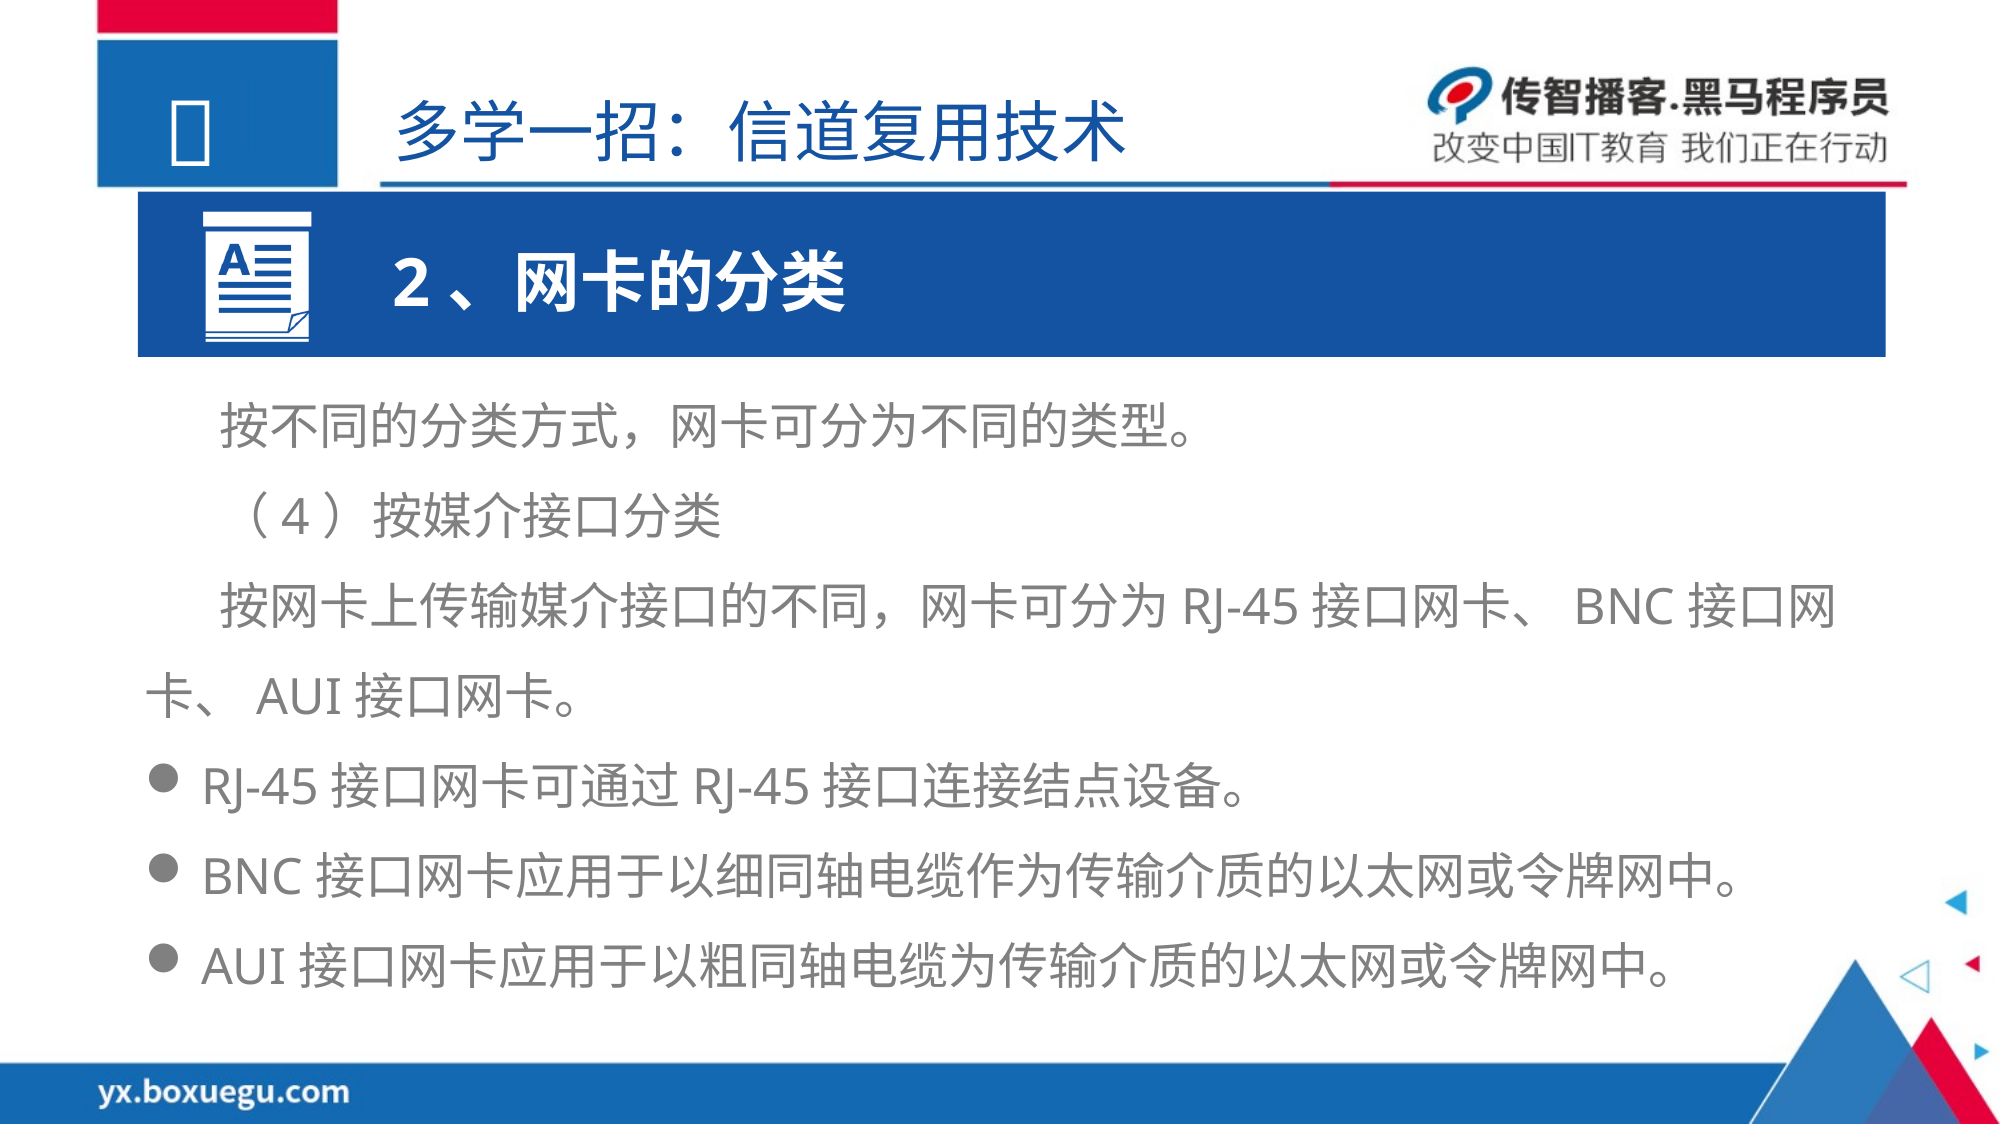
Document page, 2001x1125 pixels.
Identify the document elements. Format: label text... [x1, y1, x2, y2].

text_box 按不同的分类方式，网卡可分为不同的类型。 （4）按媒介接口分类 按网卡上传输媒介接口的不同，网卡可分为RJ-45接口网卡、BNC接口网卡、AUI接口网卡。 RJ-45接口网卡可通过RJ-45接口连接结点设备。 BNC接口网卡应用于以细同轴电缆作为传输介质的以太网或令牌网中。 AUI接口网卡应用于以粗同轴电缆为传输介质的以太网或令牌网中。 [130, 356, 1881, 1002]
text_box  [149, 67, 278, 191]
text_box 多学一招：信道复用技术 [379, 82, 1230, 177]
picture [0, 0, 2000, 1124]
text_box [137, 191, 1886, 357]
